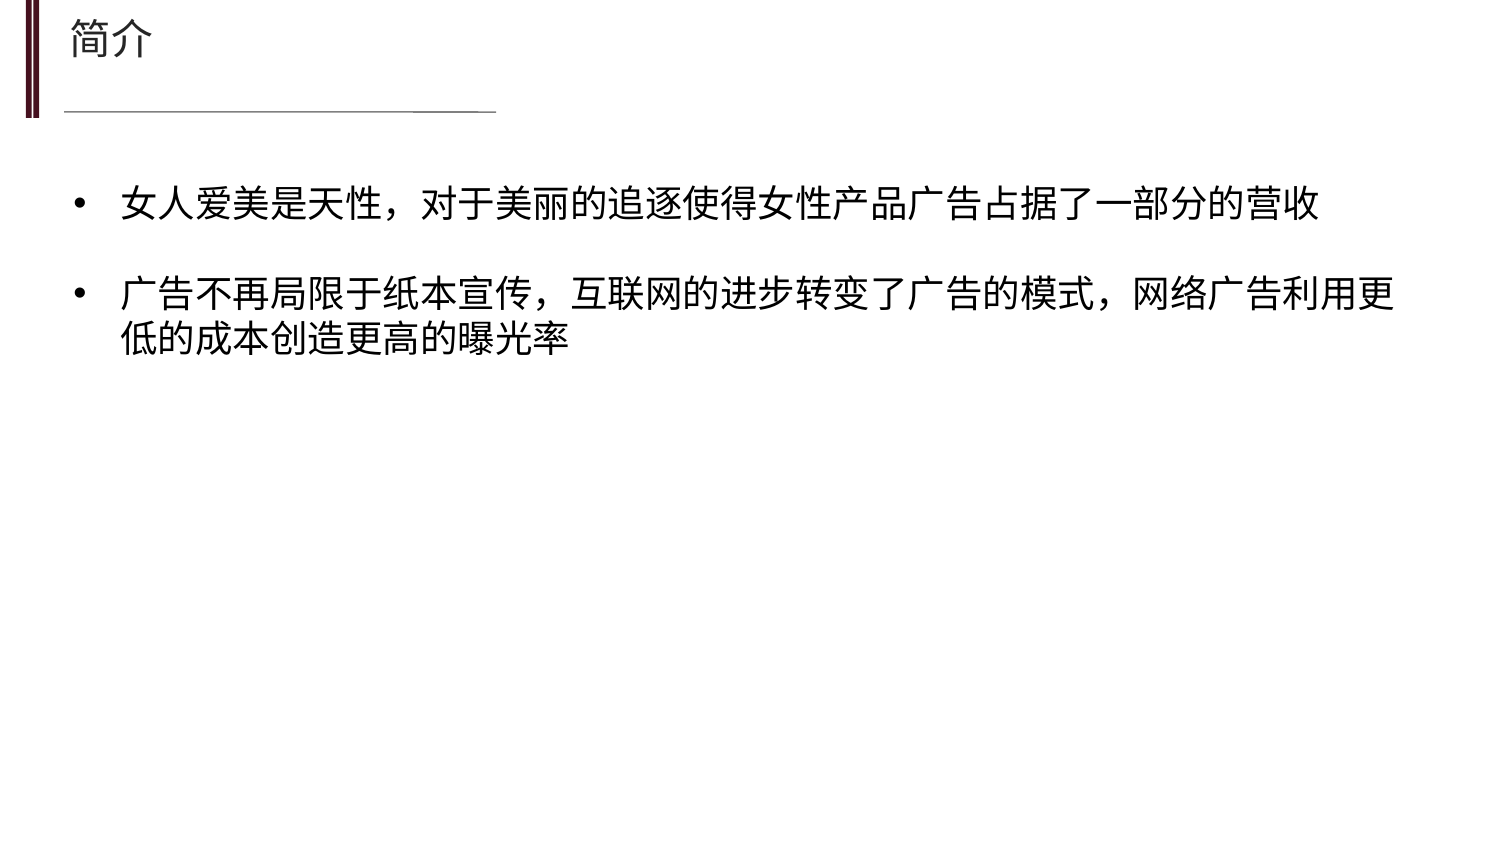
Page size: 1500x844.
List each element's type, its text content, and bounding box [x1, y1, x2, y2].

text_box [25, 0, 40, 119]
text_box 女人爱美是天性，对于美丽的追逐使得女性产品广告占据了一部分的营收 广告不再局限于纸本宣传，互联网的进步转变了广告的模式，网络广告利用更低的成本创造更高的曝光率 [58, 172, 1412, 367]
text_box 简介 [58, 7, 535, 69]
